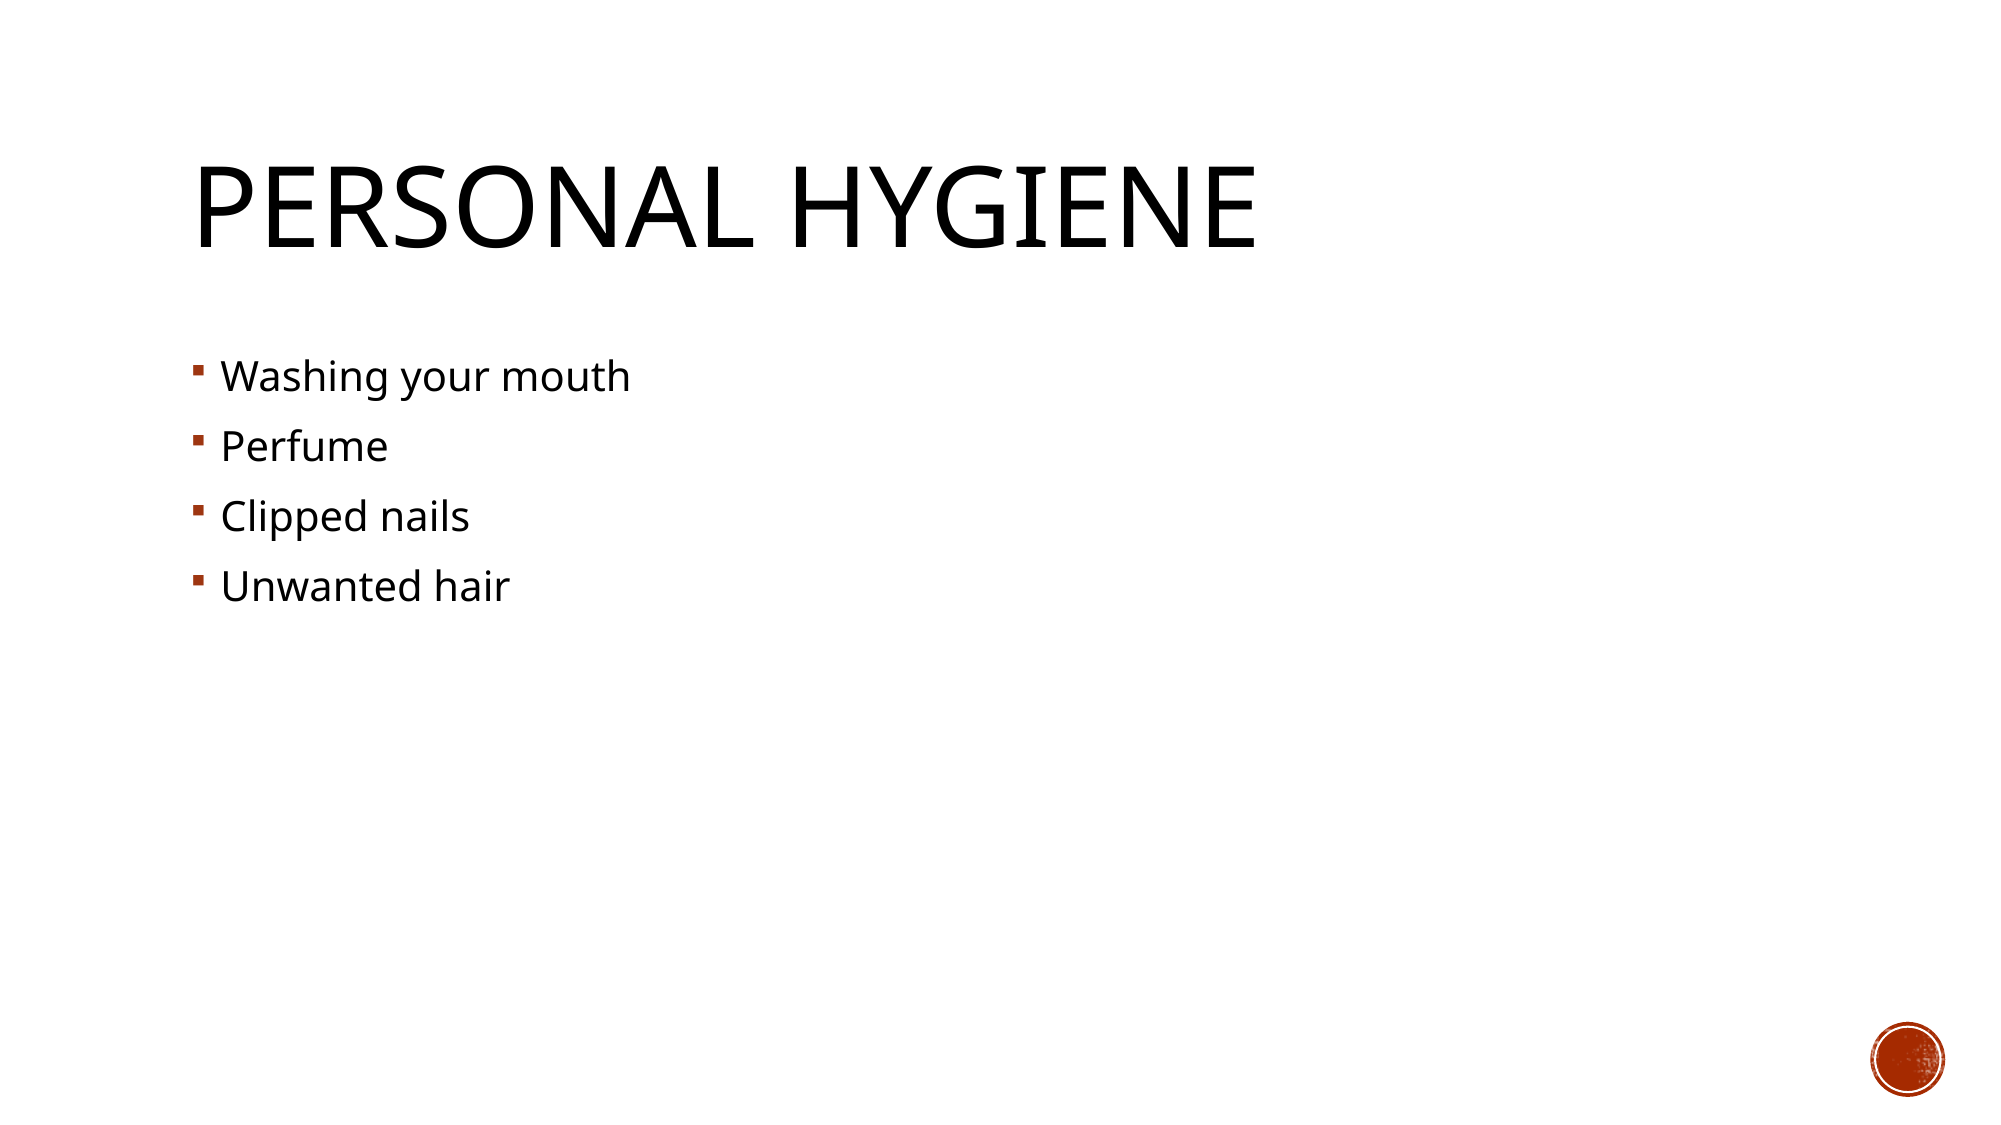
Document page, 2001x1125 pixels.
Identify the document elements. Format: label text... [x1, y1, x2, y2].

title Personal hygiene [175, 79, 1826, 344]
list Washing your mouth Perfume Clipped nails Unwanted hair [175, 348, 1826, 1013]
